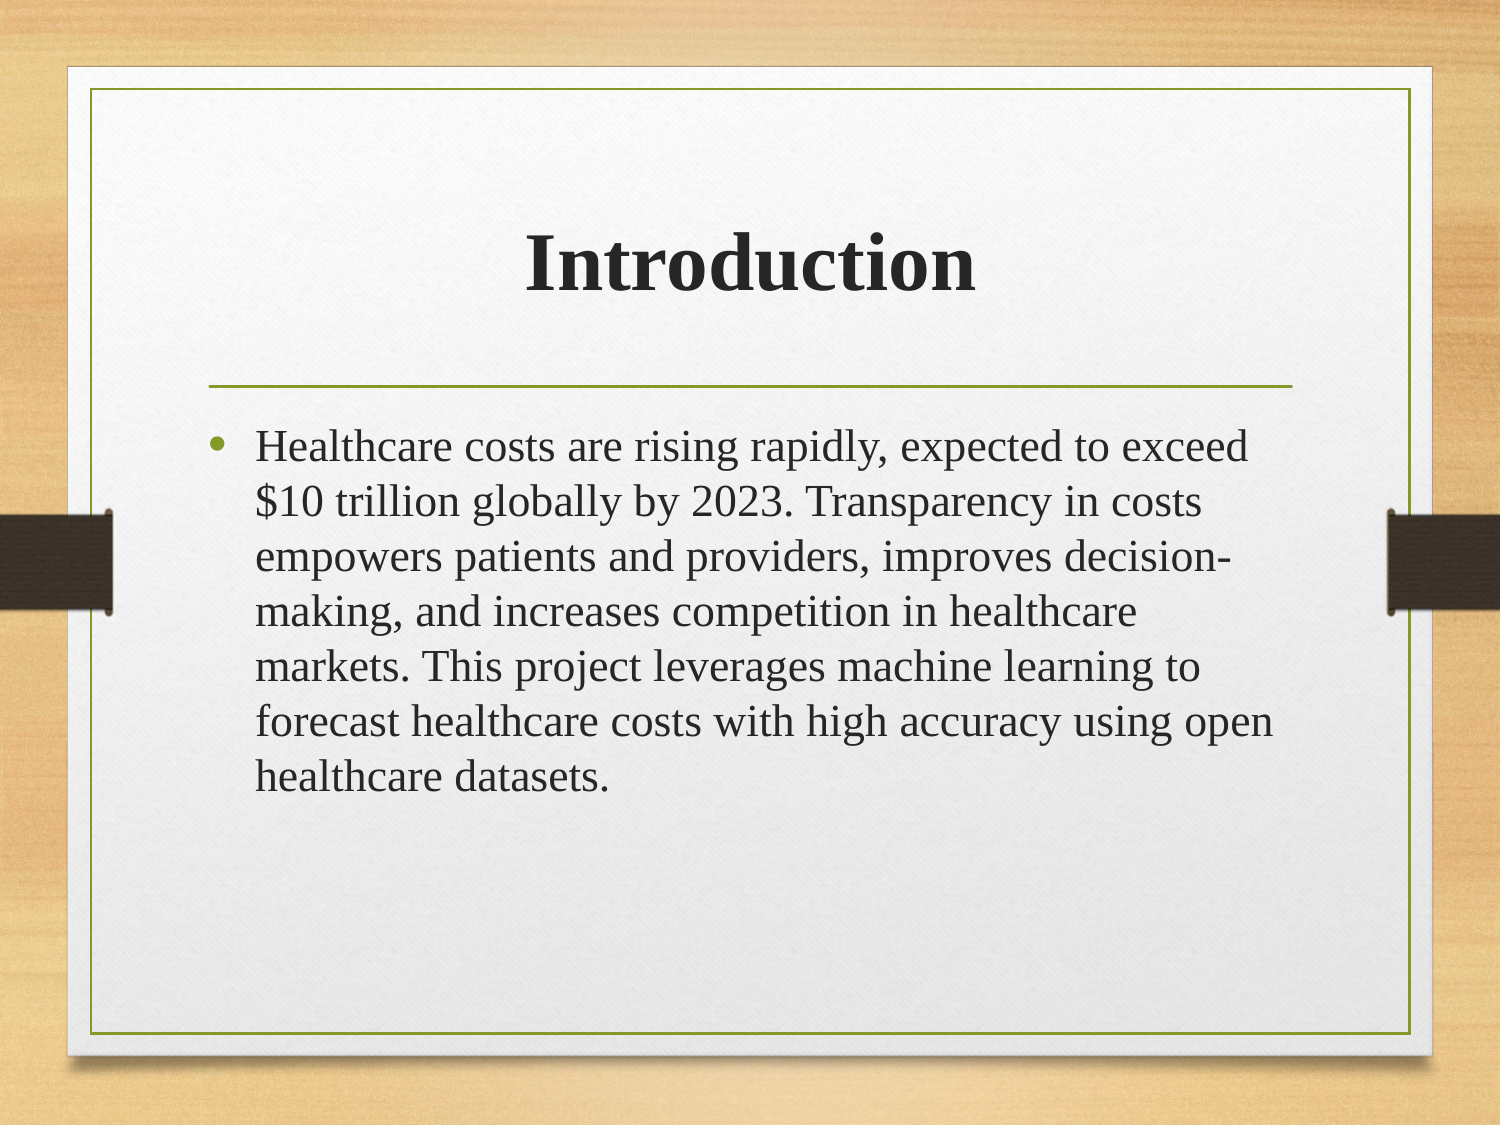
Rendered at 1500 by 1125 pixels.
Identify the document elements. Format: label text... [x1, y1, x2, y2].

title Introduction [193, 150, 1309, 365]
picture [0, 0, 1500, 1125]
list Healthcare costs are rising rapidly, expected to exceed $10 trillion globally by 2023. Transparency in costs empowers patients and providers, improves decision-making, and increases competition in healthcare markets. This project leverages machine learning to forecast healthcare costs with high accuracy using open healthcare datasets. [193, 408, 1309, 974]
